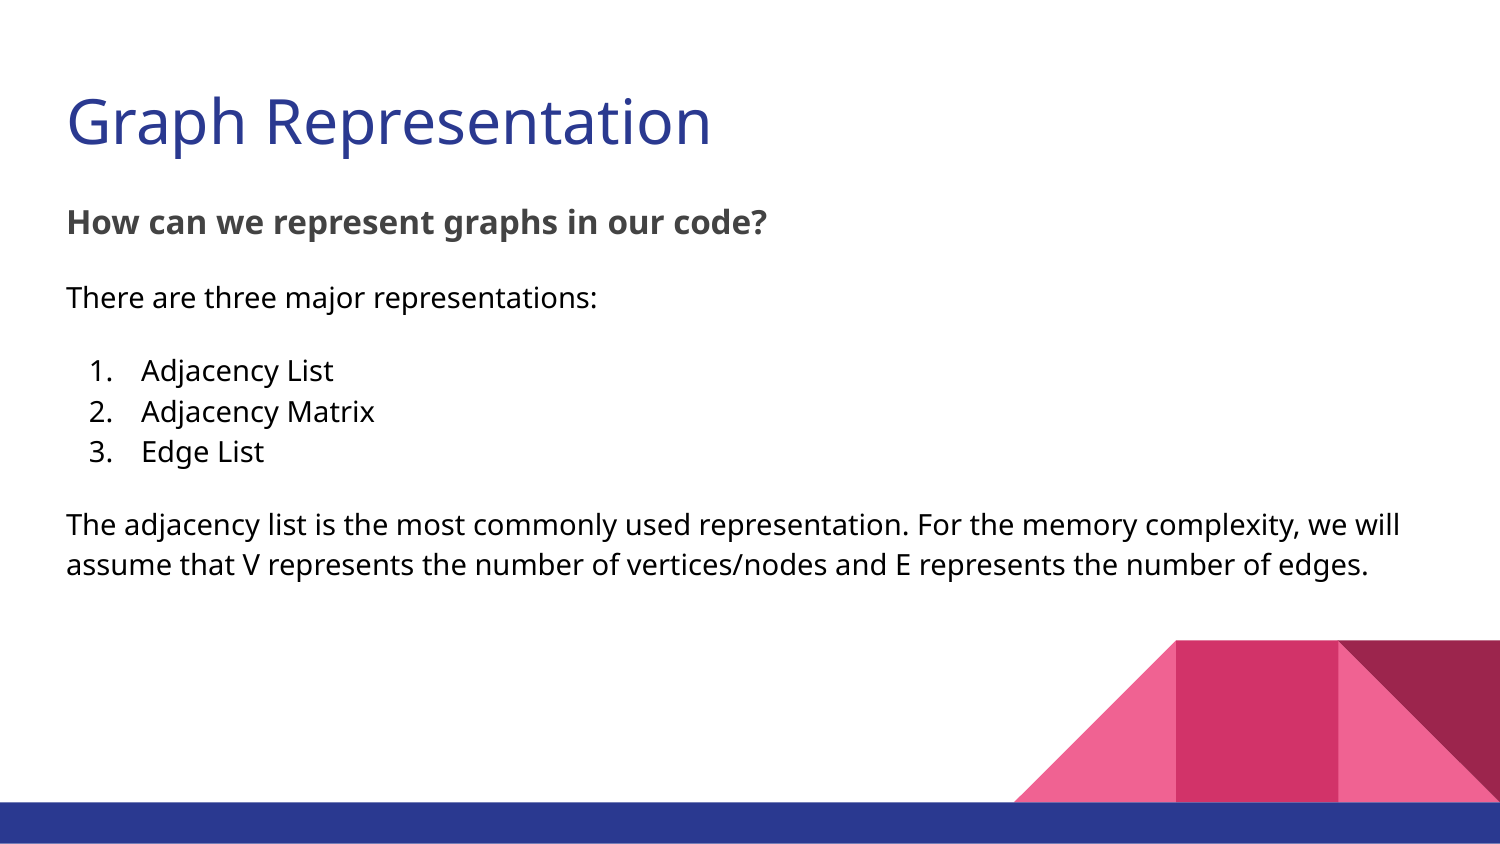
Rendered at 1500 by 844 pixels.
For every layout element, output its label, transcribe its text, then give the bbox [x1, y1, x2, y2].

list How can we represent graphs in our code? There are three major representations: Adjacency List Adjacency Matrix Edge List The adjacency list is the most commonly used representation. For the memory complexity, we will assume that V represents the number of vertices/nodes and E represents the number of edges. [51, 179, 1449, 728]
title Graph Representation [51, 67, 1449, 167]
